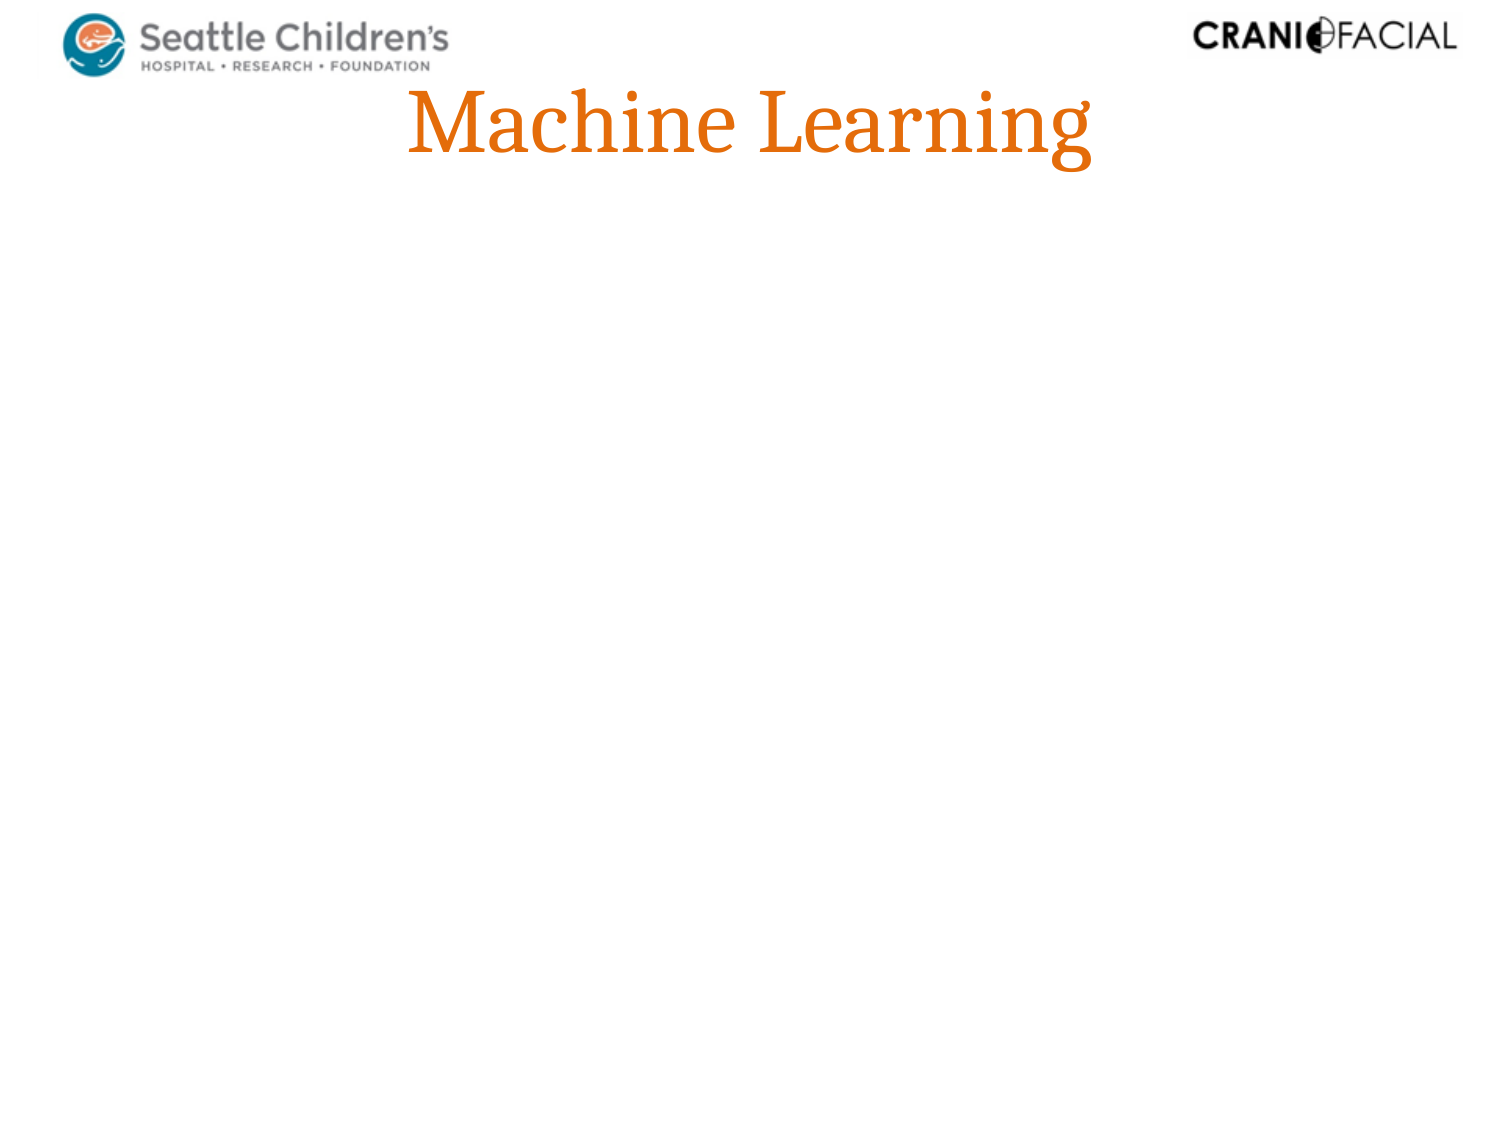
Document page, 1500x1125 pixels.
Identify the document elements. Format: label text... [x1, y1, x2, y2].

title Machine Learning [74, 44, 1426, 188]
picture [37, 12, 1463, 79]
